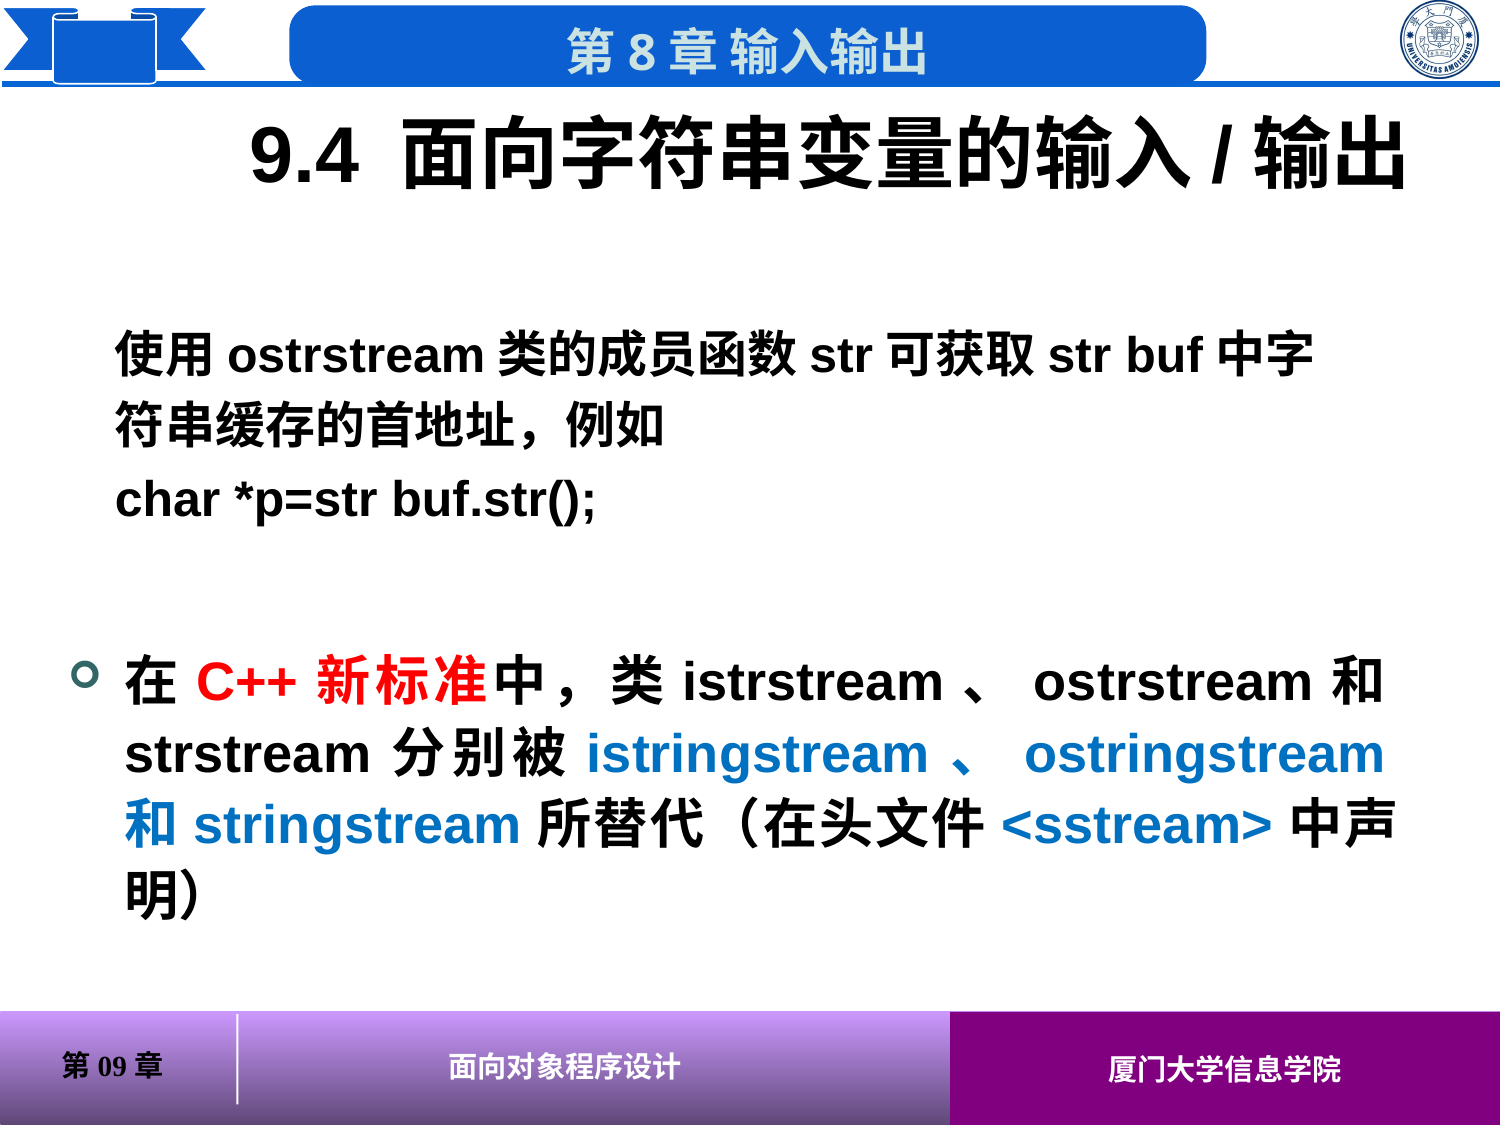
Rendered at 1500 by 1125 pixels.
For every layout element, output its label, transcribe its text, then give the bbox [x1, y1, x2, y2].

text_box 使用ostrstream类的成员函数str可获取str buf中字符串缓存的首地址，例如 char *p=str buf.str(); [100, 302, 1379, 534]
list 在C++新标准中，类istrstream、ostrstream和strstream分别被istringstream、ostringstream和stringstream所替代（在头文件<sstream>中声明） [52, 632, 1415, 917]
picture [1399, 0, 1480, 80]
text_box 9.4 面向字符串变量的输入/输出 [234, 104, 1430, 197]
slide_number [249, 1024, 463, 1101]
